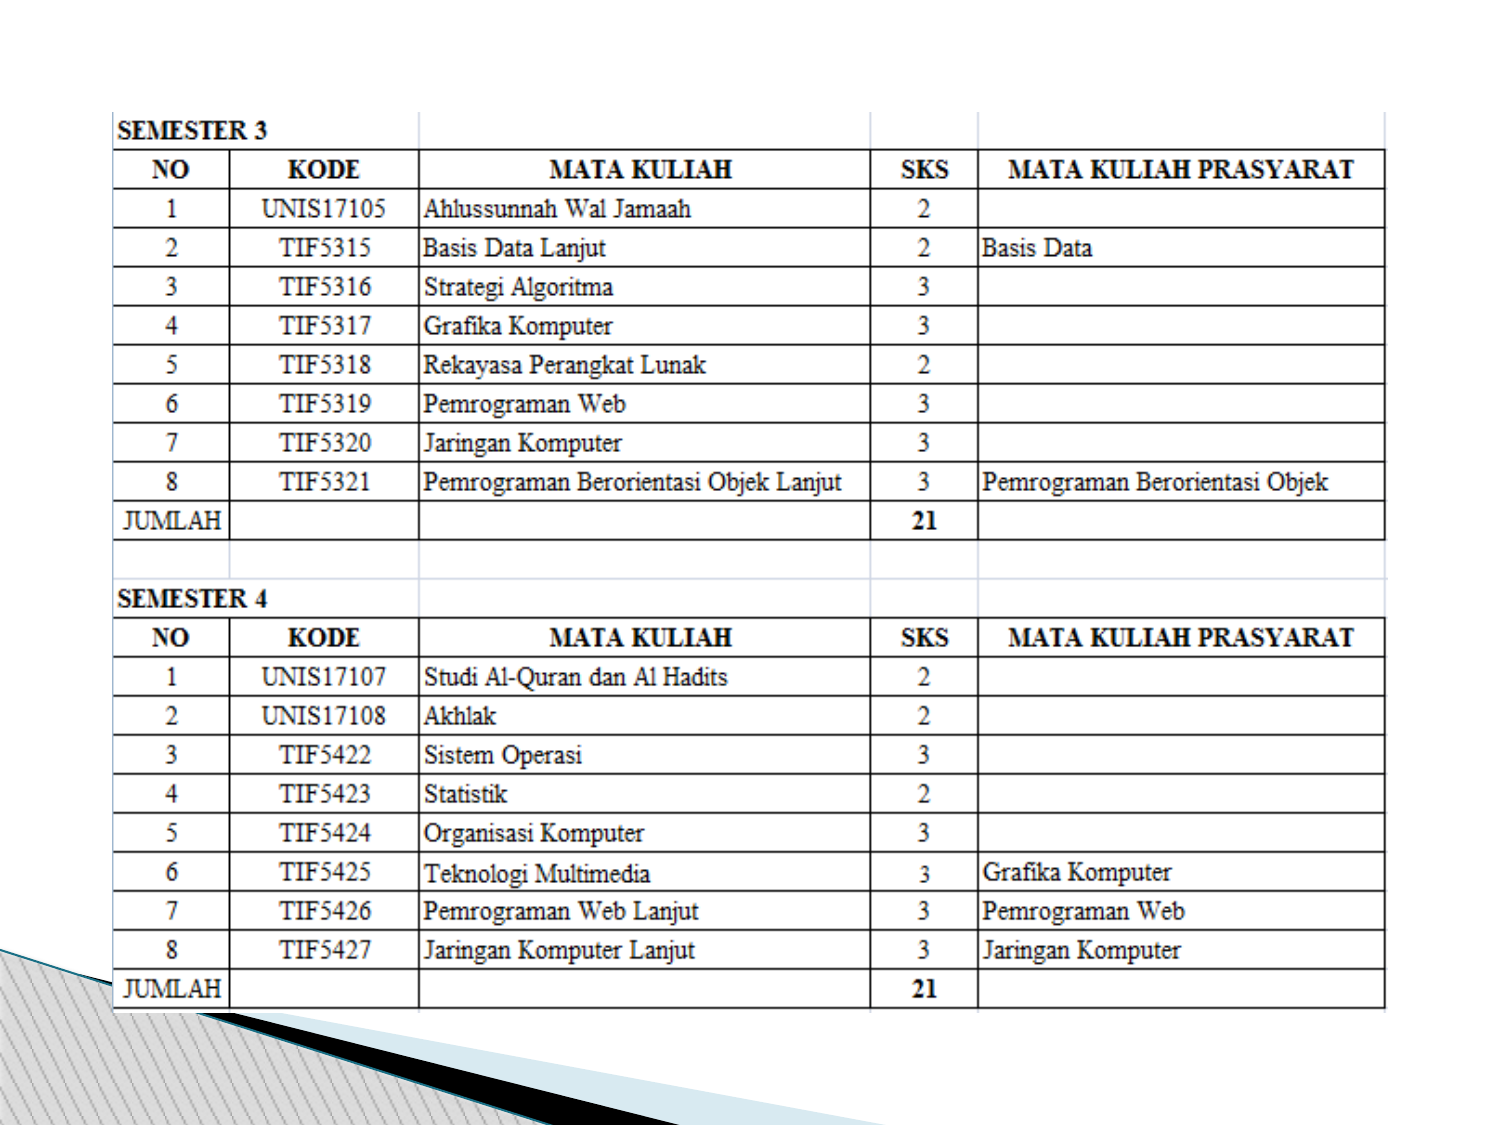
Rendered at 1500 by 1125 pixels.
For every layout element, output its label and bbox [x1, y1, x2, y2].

picture [112, 112, 1388, 1013]
